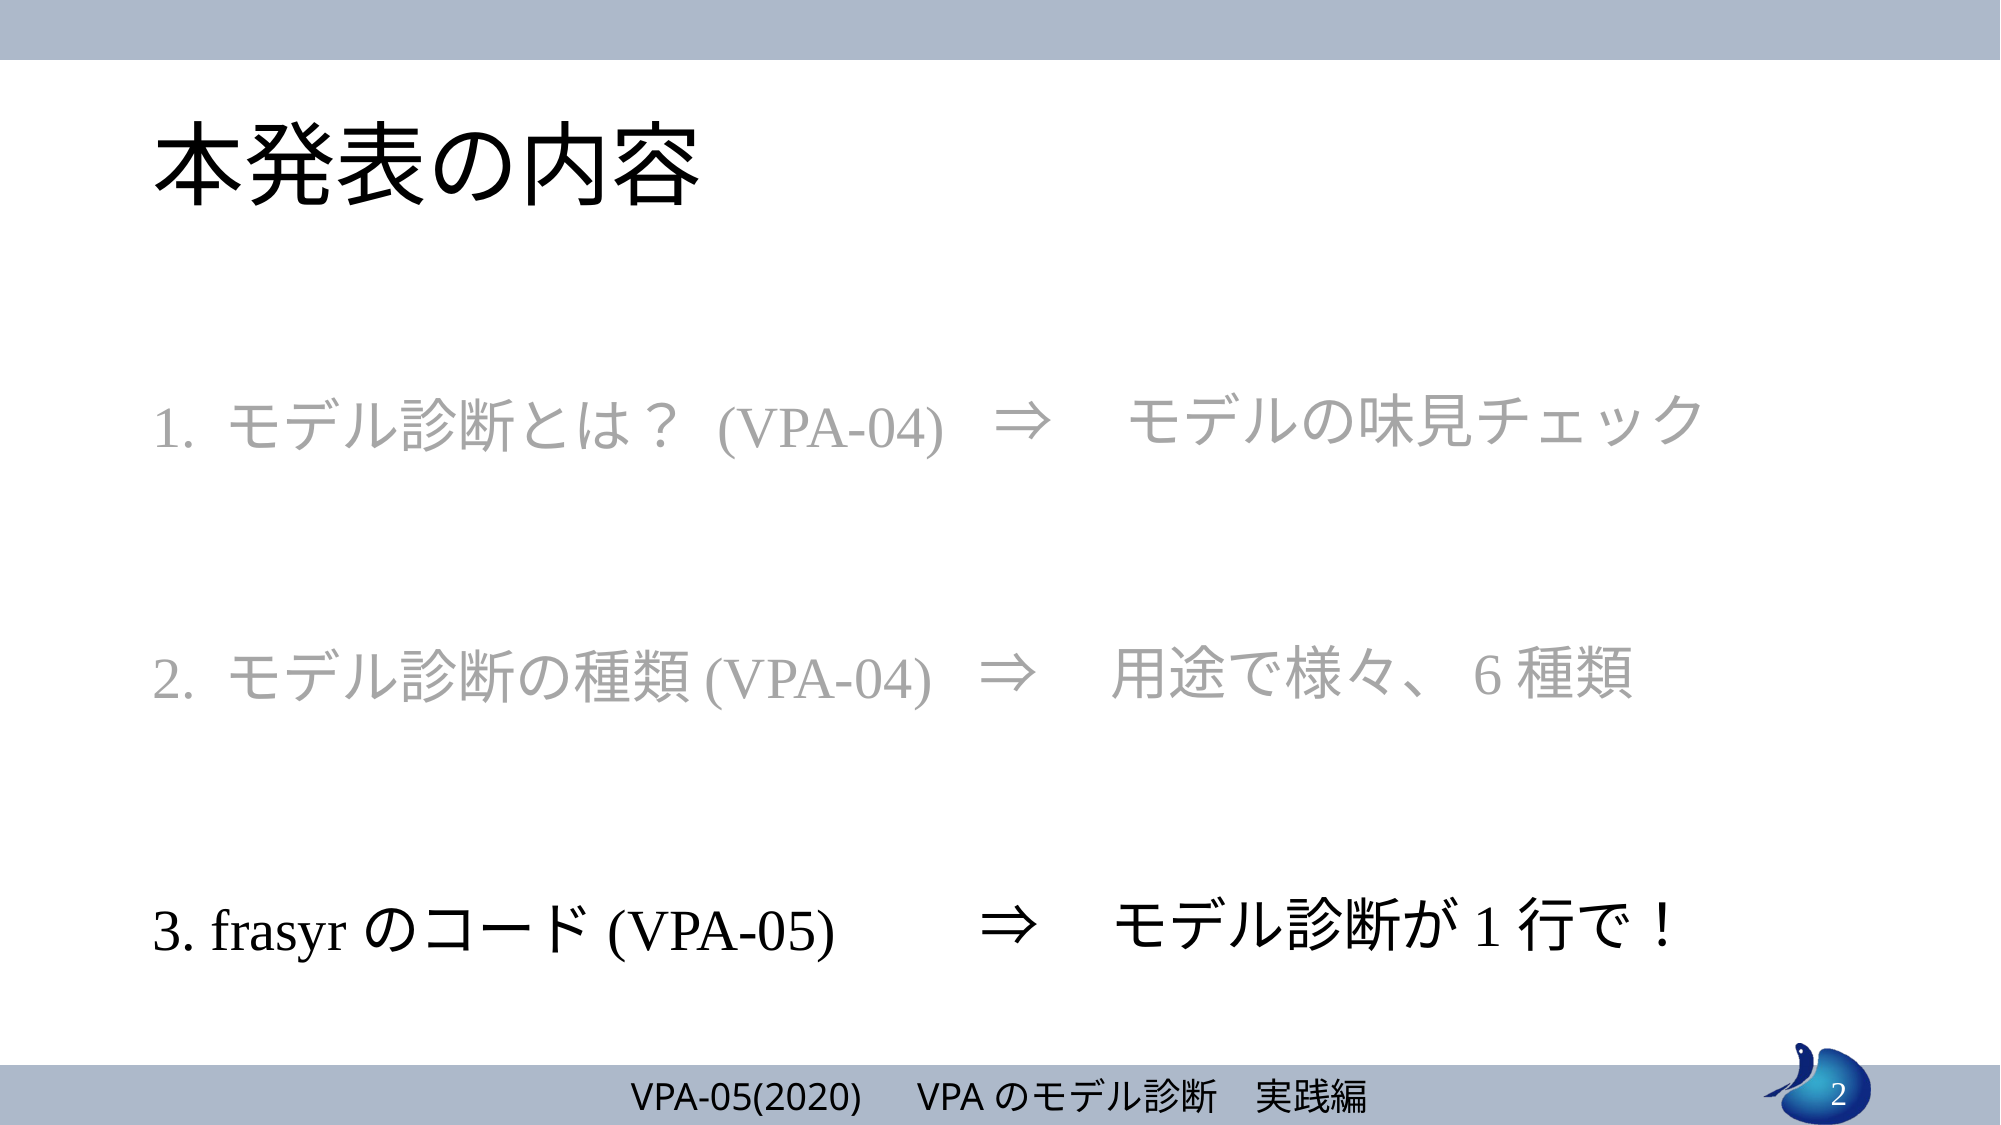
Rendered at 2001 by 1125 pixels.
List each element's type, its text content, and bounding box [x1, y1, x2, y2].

text_box ⇒ モデルの味見チェック [979, 376, 1722, 462]
slide_number 2 [1412, 1062, 1863, 1123]
list 1. モデル診断とは？ (VPA-04) 2. モデル診断の種類(VPA-04) 3. frasyrのコード(VPA-05) [137, 299, 1863, 1044]
text_box ⇒ 用途で様々、6種類 [964, 628, 1649, 714]
title 本発表の内容 [137, 59, 1863, 278]
footer VPA-05(2020) VPAのモデル診断 実践編 [526, 1065, 1473, 1125]
text_box ⇒ モデル診断が1行で！ [965, 880, 1707, 966]
picture [1762, 1043, 1871, 1125]
